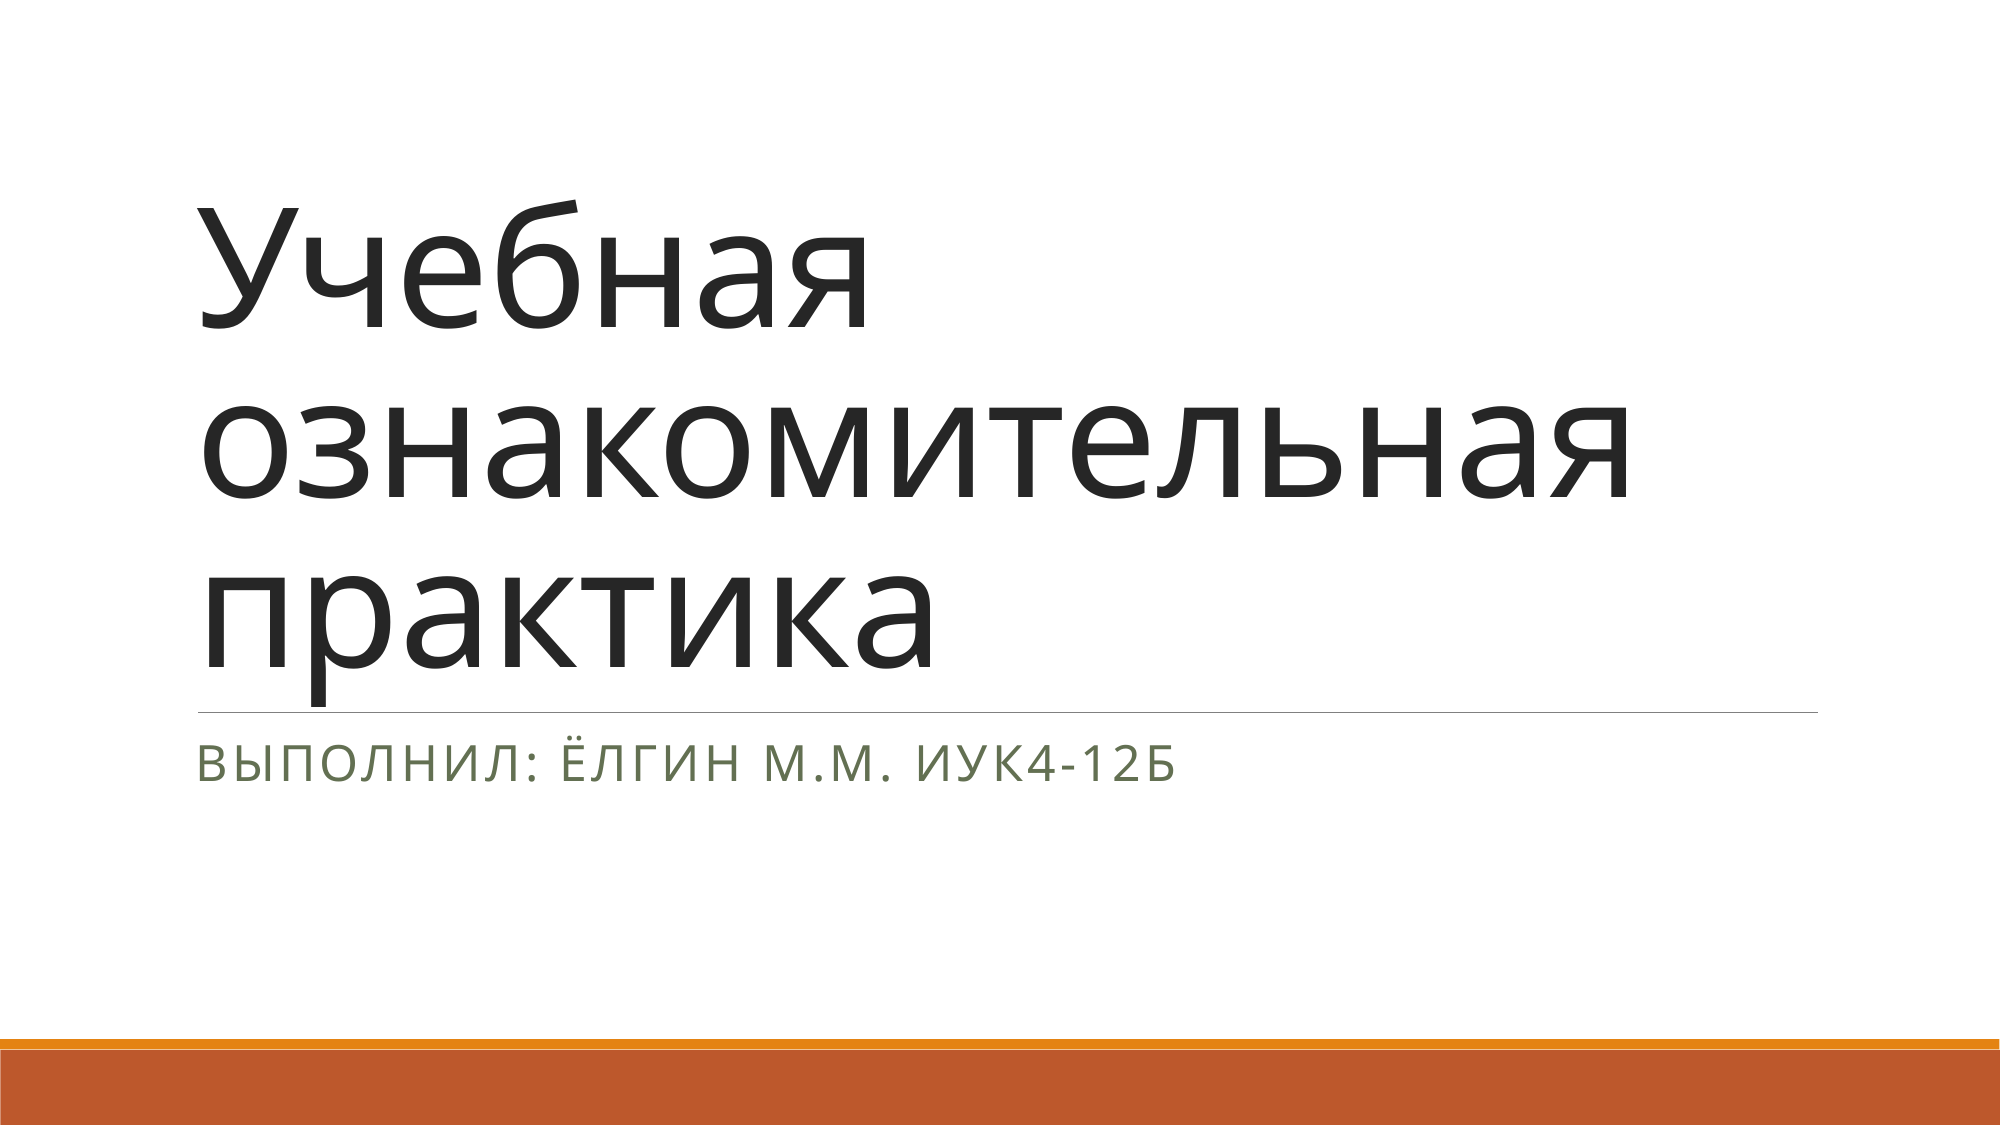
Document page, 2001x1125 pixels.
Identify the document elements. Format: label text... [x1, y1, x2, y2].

title Учебная ознакомительная практика [180, 124, 1830, 710]
subtitle Выполнил: Ёлгин М.М. ИУК4-12Б [180, 730, 1831, 919]
